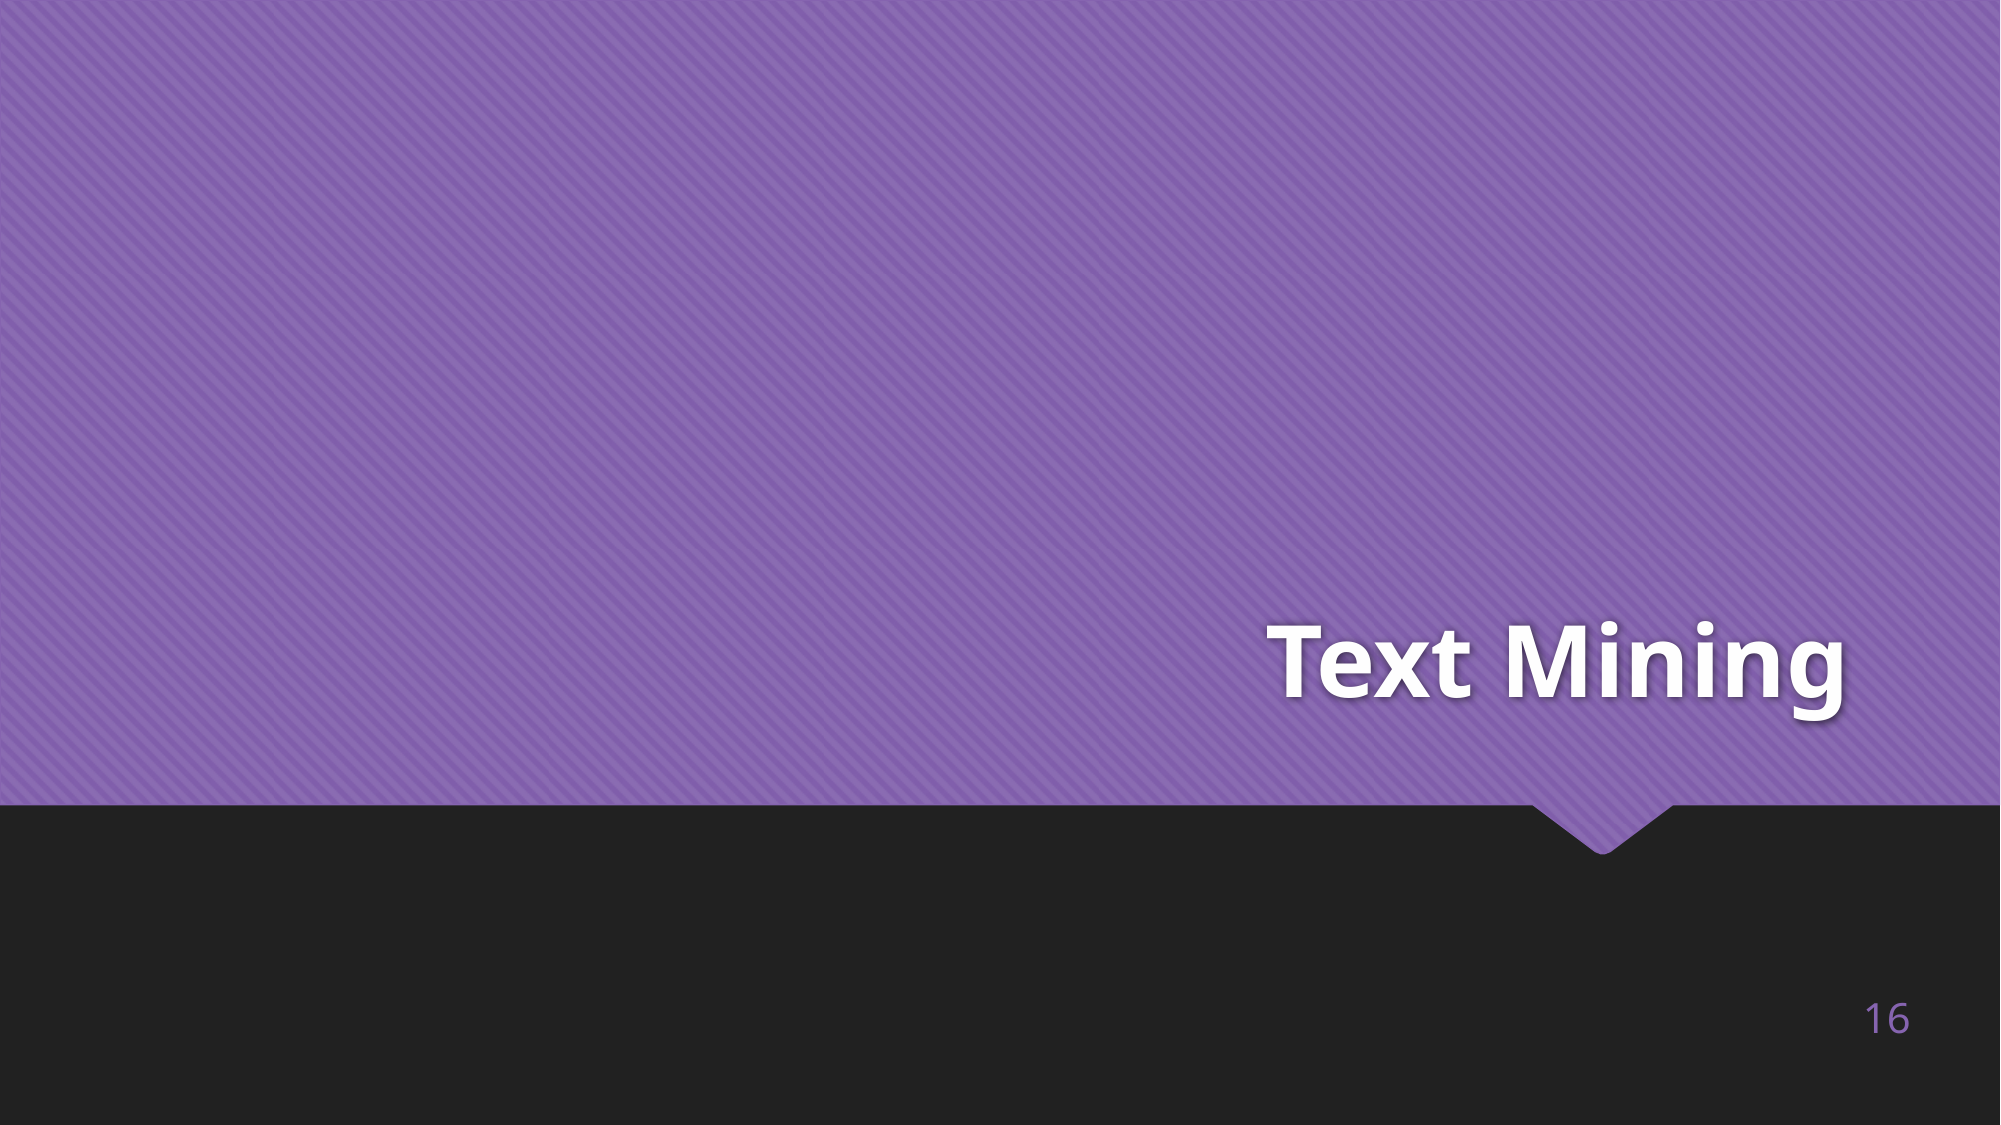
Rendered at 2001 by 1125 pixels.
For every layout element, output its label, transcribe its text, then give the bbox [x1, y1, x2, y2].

slide_number 16 [1751, 970, 1926, 1051]
title Text Mining [132, 484, 1866, 726]
